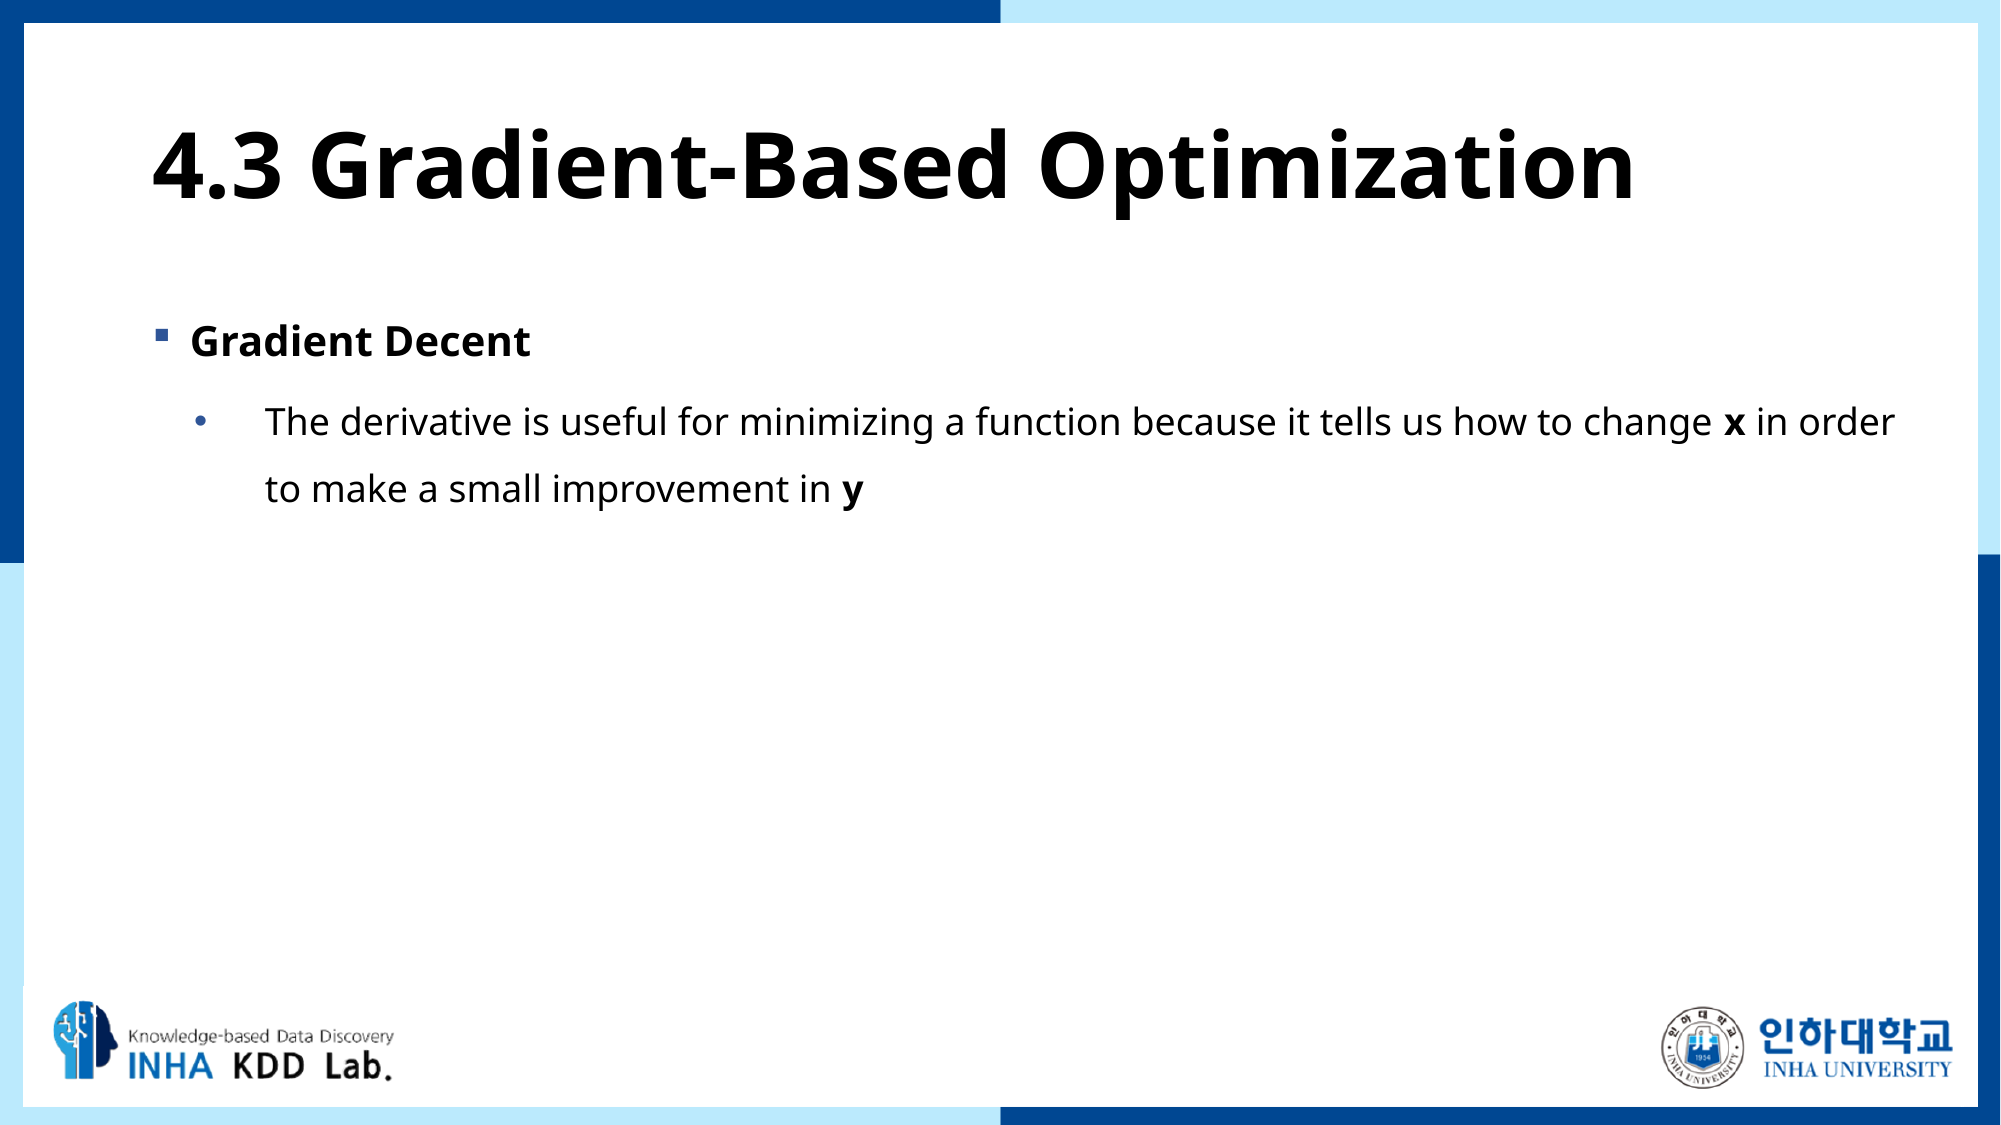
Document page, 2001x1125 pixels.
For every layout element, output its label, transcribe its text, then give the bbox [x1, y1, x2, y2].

picture [0, 0, 2001, 1125]
list Gradient Decent The derivative is useful for minimizing a function because it tells us how to change x in order to make a small improvement in y [137, 282, 1930, 997]
title 4.3 Gradient-Based Optimization [137, 59, 1863, 278]
